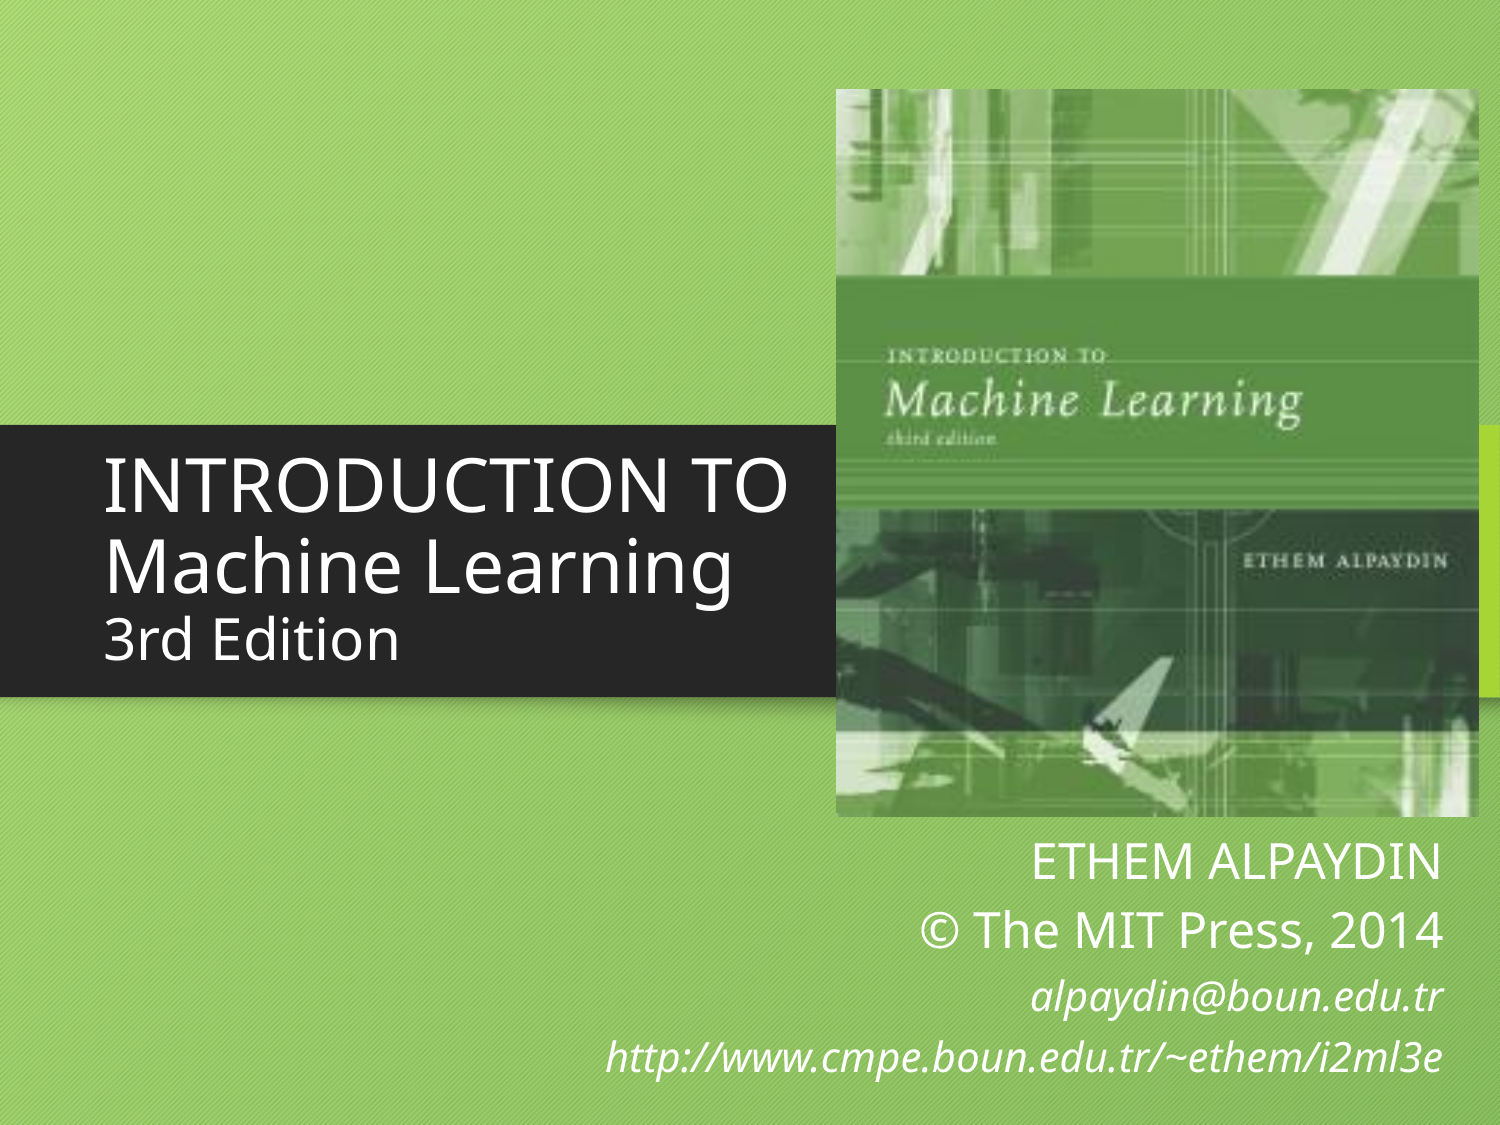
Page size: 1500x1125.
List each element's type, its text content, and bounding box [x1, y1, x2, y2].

title INTRODUCTION TO Machine Learning 3rd Edition [88, 219, 835, 681]
picture [0, 89, 1500, 817]
subtitle ETHEM ALPAYDIN © The MIT Press, 2014 alpaydin@boun.edu.tr http://www.cmpe.boun.edu.tr/~ethem/i2ml3e [253, 834, 1459, 1094]
